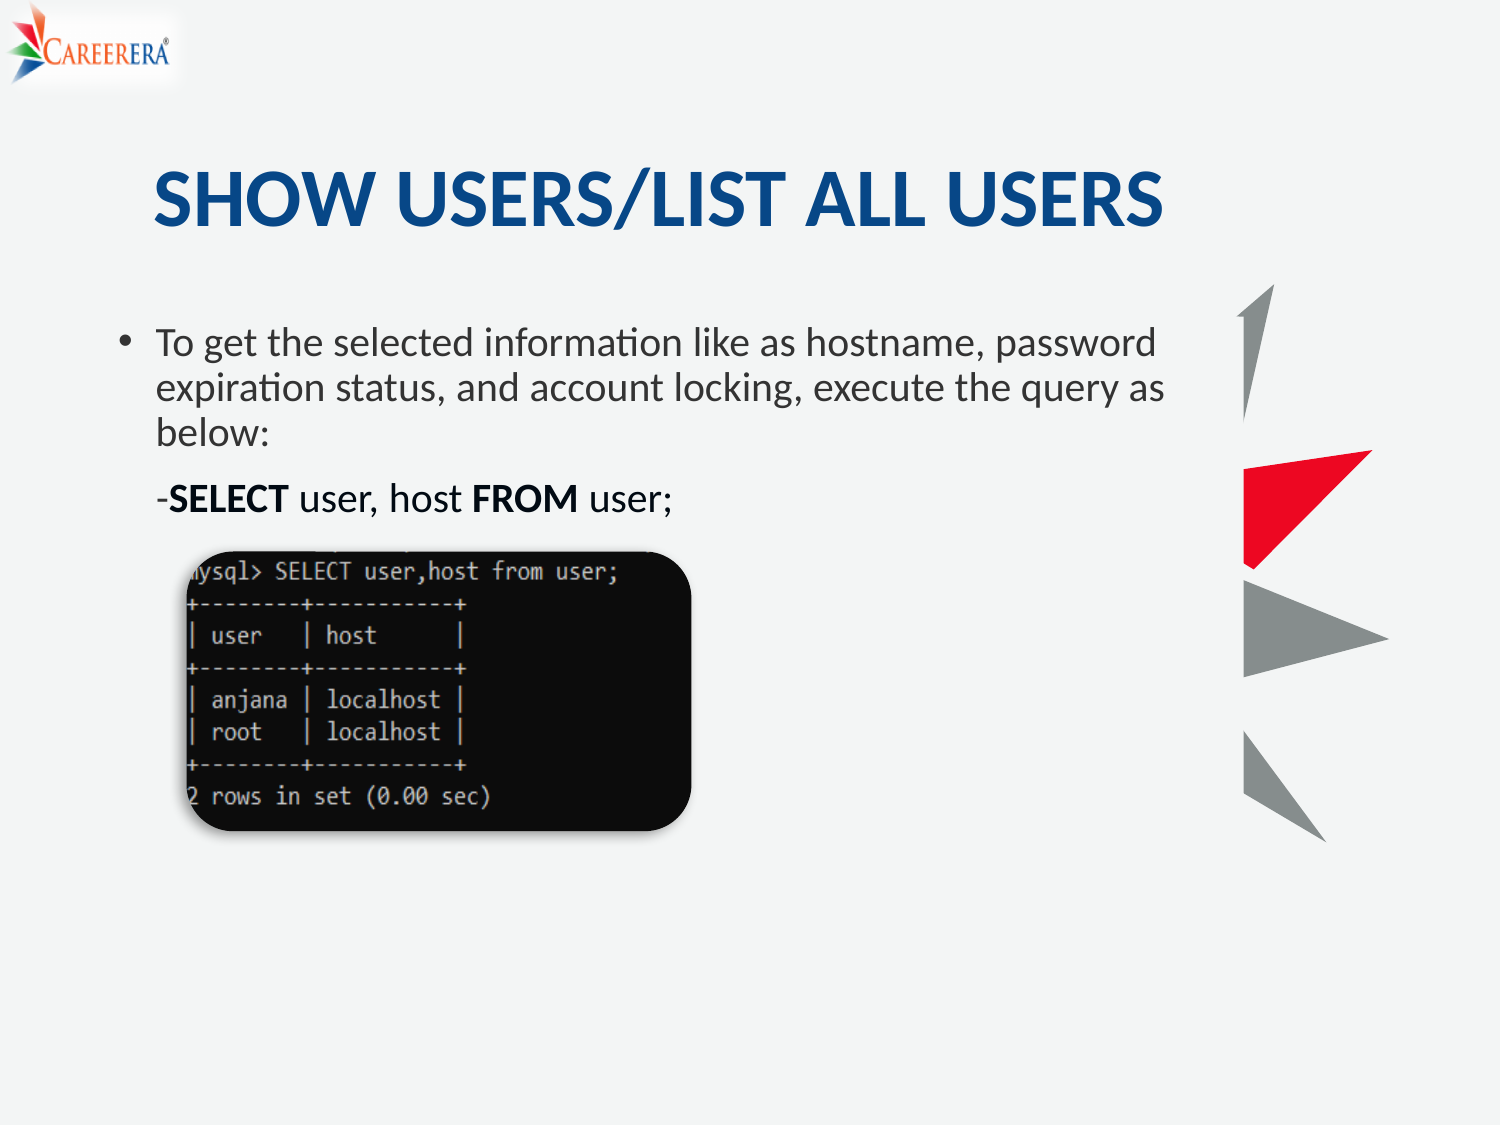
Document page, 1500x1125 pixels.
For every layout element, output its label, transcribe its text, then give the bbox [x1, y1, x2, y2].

picture [0, 0, 196, 104]
title SHOW USERS/LIST ALL USERS [64, 90, 1255, 308]
list To get the selected information like as hostname, password expiration status, and account locking, execute the query as below: -SELECT user, host FROM user; [103, 306, 1216, 536]
picture [186, 551, 692, 832]
